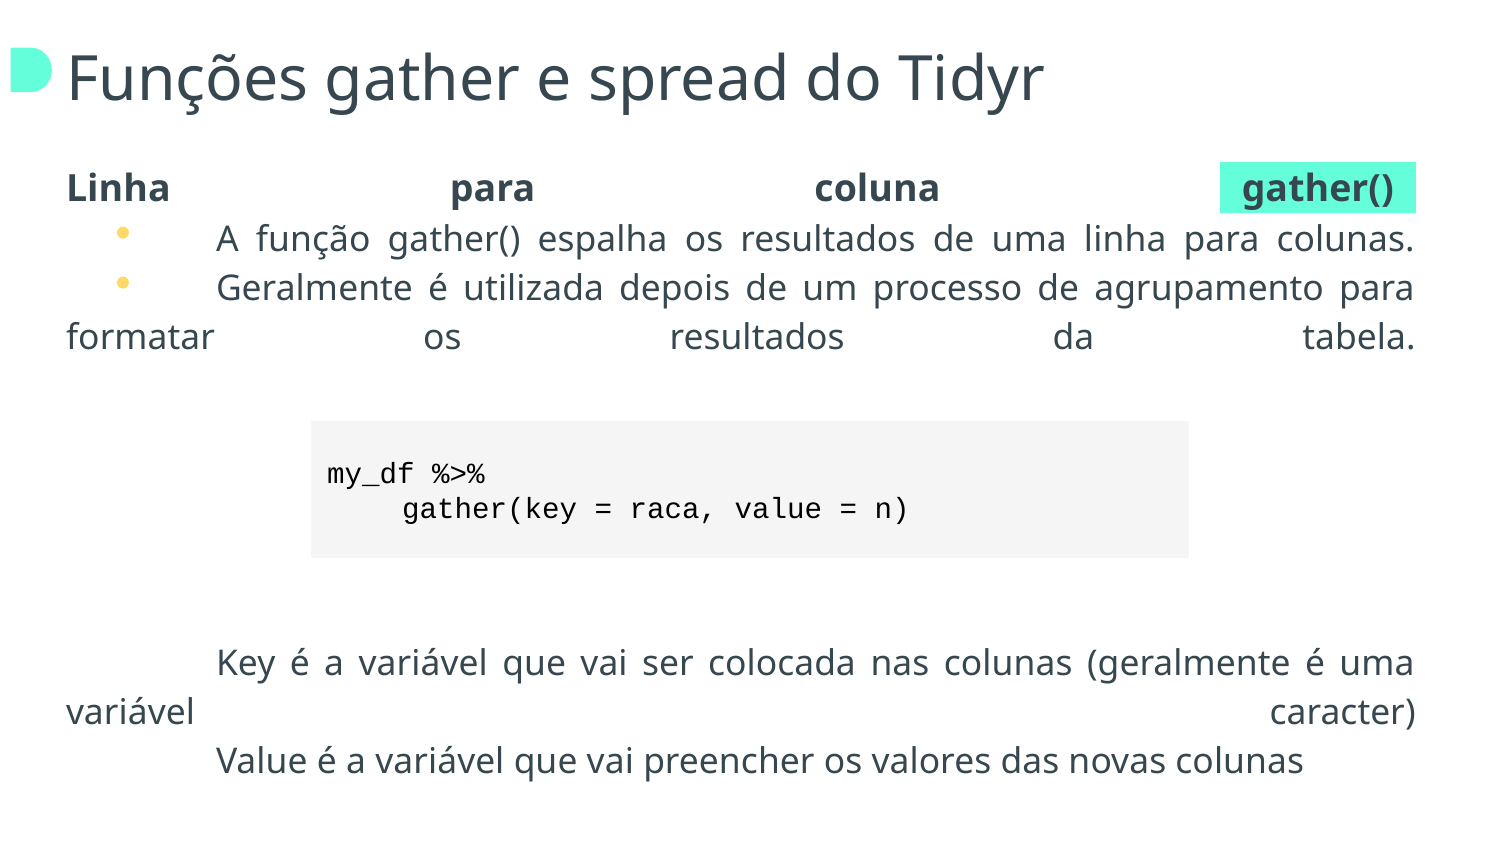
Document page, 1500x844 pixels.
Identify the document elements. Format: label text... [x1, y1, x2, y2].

title Funções gather e spread do Tidyr [51, 23, 1449, 117]
text_box [11, 48, 51, 92]
text_box my_df %>% gather(key = raca, value = n) [311, 421, 1189, 558]
text_box [117, 277, 129, 288]
list Linha para coluna +gather()+ A função gather() espalha os resultados de uma linha para colunas. Geralmente é utilizada depois de um processo de agrupamento para formatar os resultados da tabela. Key é a variável que vai ser colocada nas colunas (geralmente é uma variável caracter) Value é a variável que vai preencher os valores das novas colunas [51, 142, 1431, 386]
text_box [117, 227, 129, 238]
